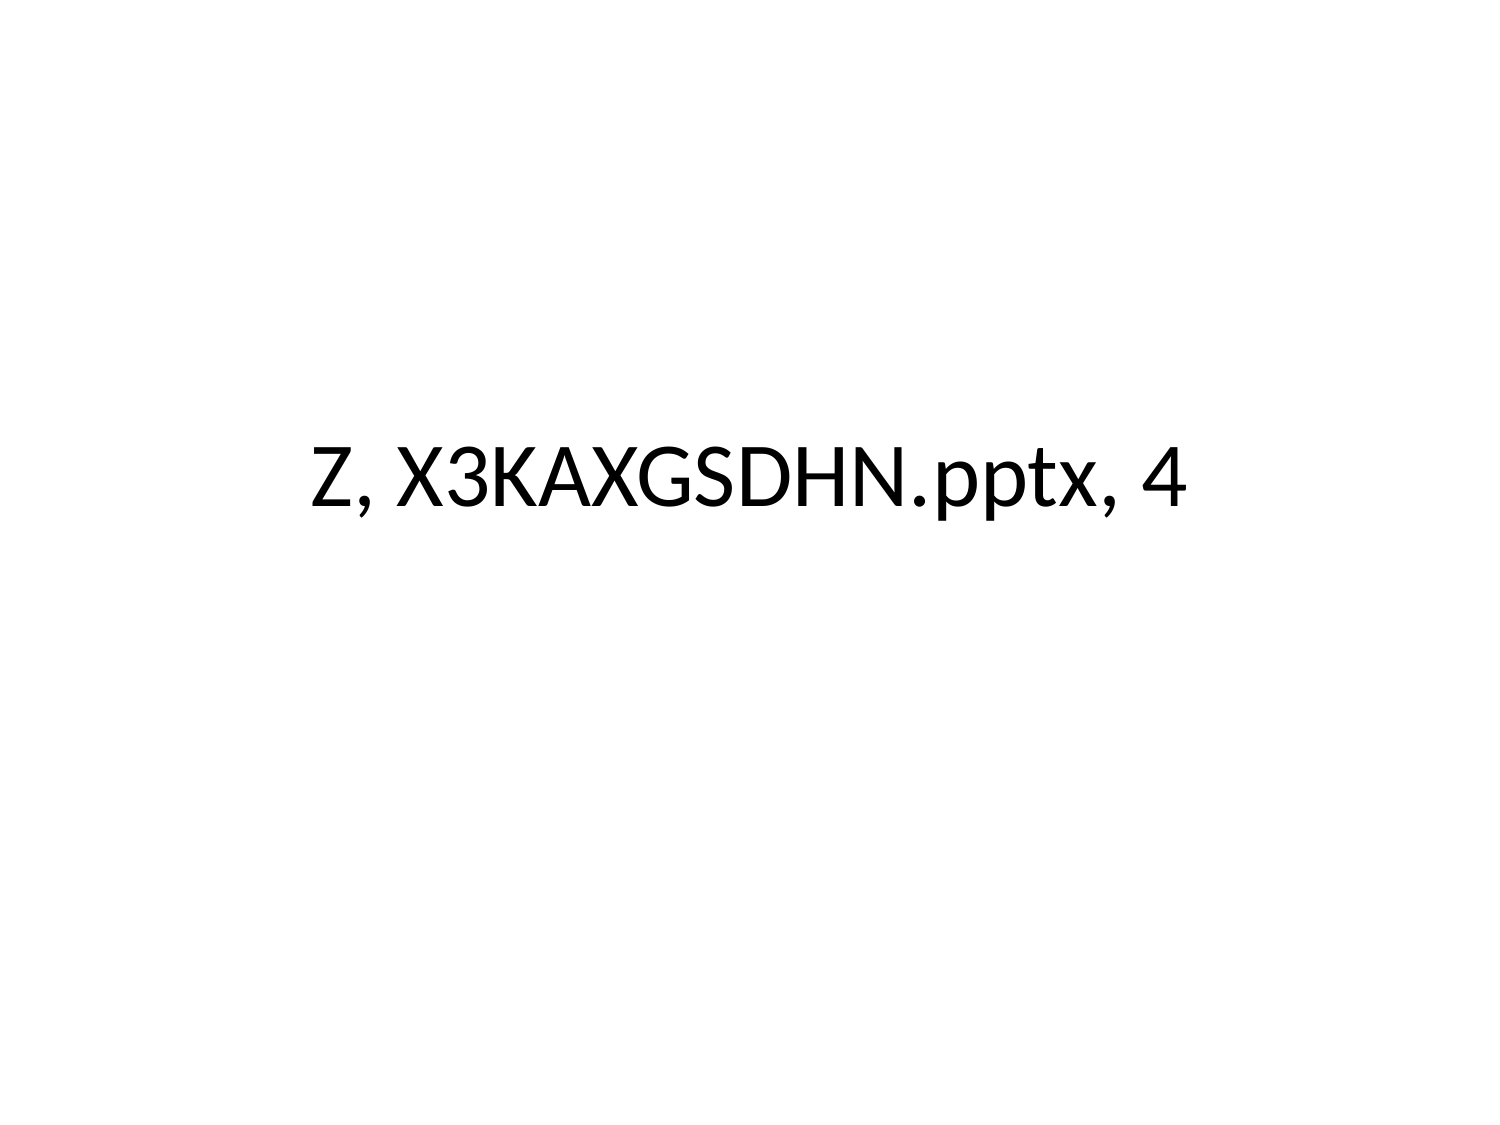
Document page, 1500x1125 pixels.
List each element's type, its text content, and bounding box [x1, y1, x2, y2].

title Z, X3KAXGSDHN.pptx, 4 [112, 349, 1388, 591]
